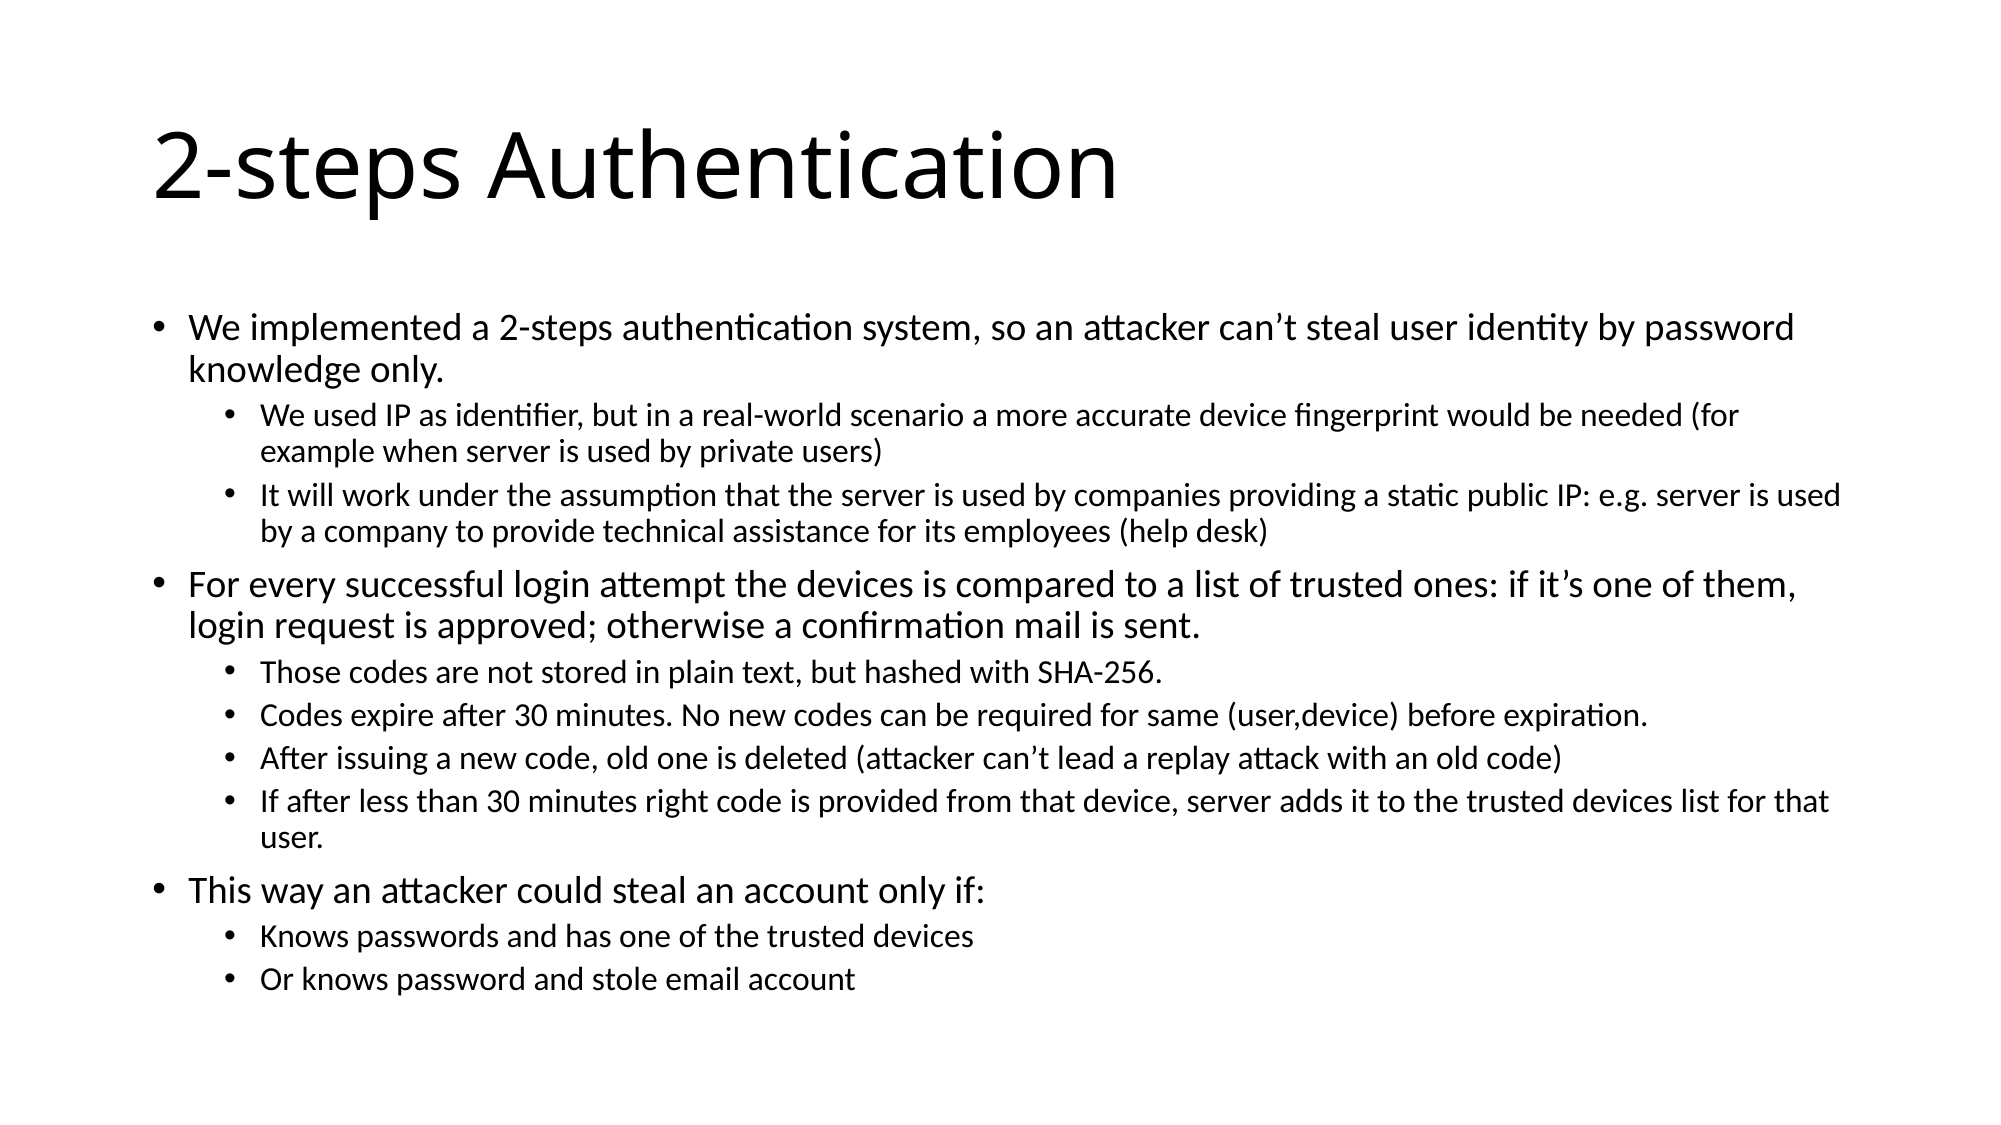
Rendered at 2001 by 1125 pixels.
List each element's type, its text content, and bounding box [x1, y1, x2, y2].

list We implemented a 2-steps authentication system, so an attacker can’t steal user identity by password knowledge only. We used IP as identifier, but in a real-world scenario a more accurate device fingerprint would be needed (for example when server is used by private users) It will work under the assumption that the server is used by companies providing a static public IP: e.g. server is used by a company to provide technical assistance for its employees (help desk) For every successful login attempt the devices is compared to a list of trusted ones: if it’s one of them, login request is approved; otherwise a confirmation mail is sent. Those codes are not stored in plain text, but hashed with SHA-256. Codes expire after 30 minutes. No new codes can be required for same (user,device) before expiration. After issuing a new code, old one is deleted (attacker can’t lead a replay attack with an old code) If after less than 30 minutes right code is provided from that device, server adds it to the trusted devices list for that user. This way an attacker could steal an account only if: Knows passwords and has one of the trusted devices Or knows password and stole email account [137, 299, 1863, 1014]
title 2-steps Authentication [137, 59, 1863, 278]
